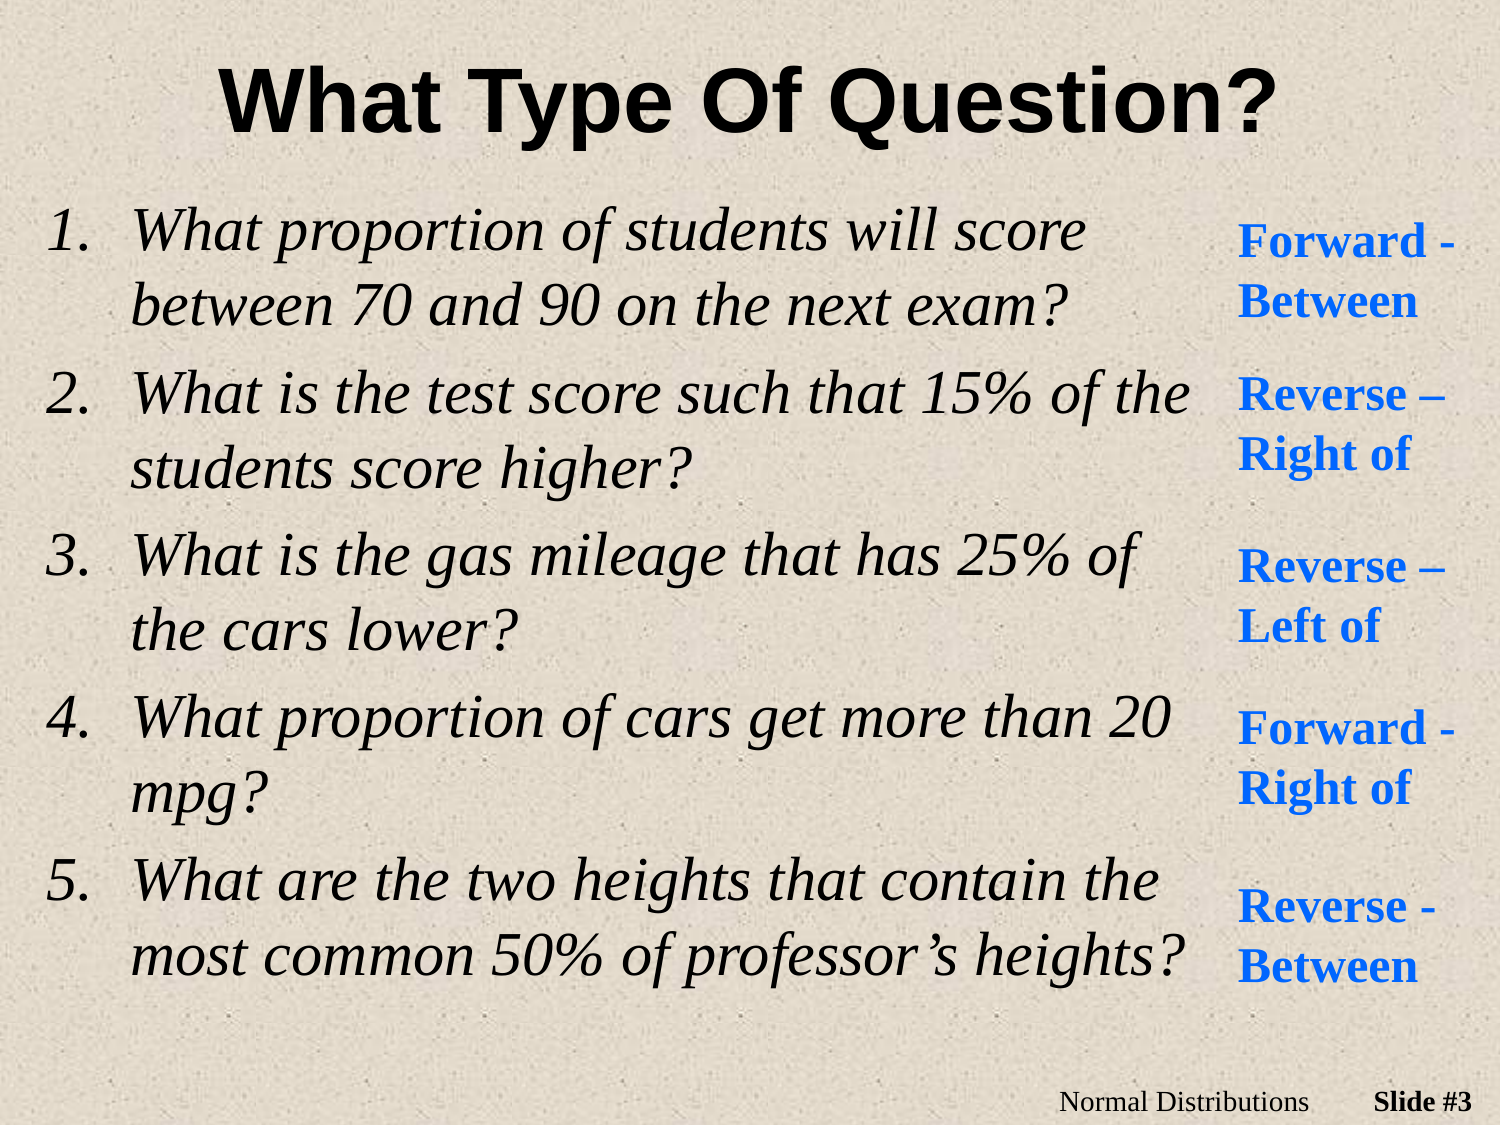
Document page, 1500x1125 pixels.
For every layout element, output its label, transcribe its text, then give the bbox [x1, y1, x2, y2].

title What Type Of Question? [112, 24, 1388, 168]
list What proportion of students will score between 70 and 90 on the next exam? What is the test score such that 15% of the students score higher? What is the gas mileage that has 25% of the cars lower? What proportion of cars get more than 20 mpg? What are the two heights that contain the most common 50% of professor’s heights? [30, 180, 1220, 1101]
picture [0, 0, 1500, 1125]
text_box Reverse – Right of [1223, 352, 1463, 488]
text_box Reverse - Between [1223, 865, 1500, 1001]
text_box Forward -Between [1223, 200, 1500, 335]
slide_number Slide #3 [1324, 1074, 1488, 1113]
footer Normal Distributions [849, 1074, 1324, 1113]
text_box Forward - Right of [1223, 687, 1500, 823]
text_box Reverse – Left of [1223, 524, 1463, 660]
